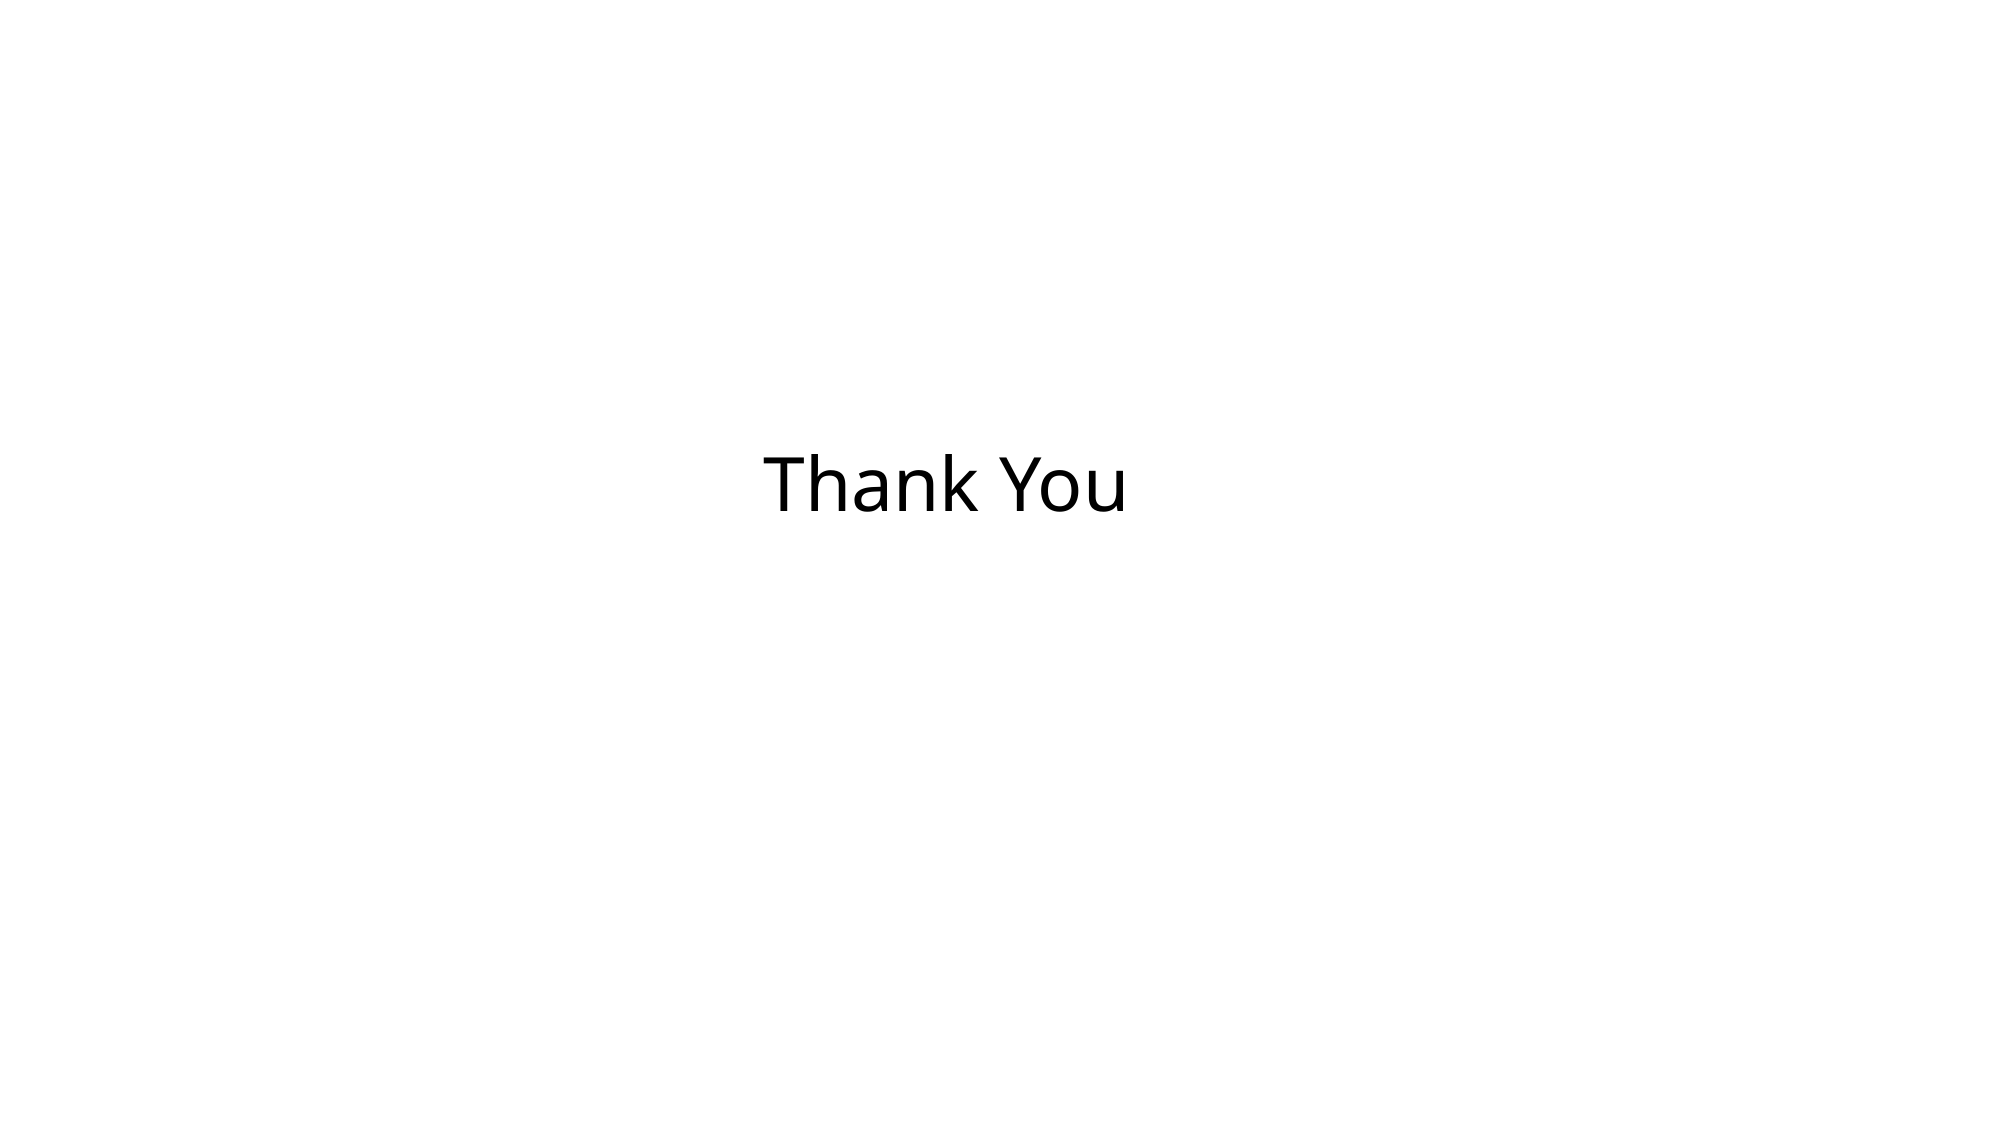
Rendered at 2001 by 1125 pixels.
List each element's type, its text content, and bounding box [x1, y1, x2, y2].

text_box Thank You [150, 423, 1762, 536]
